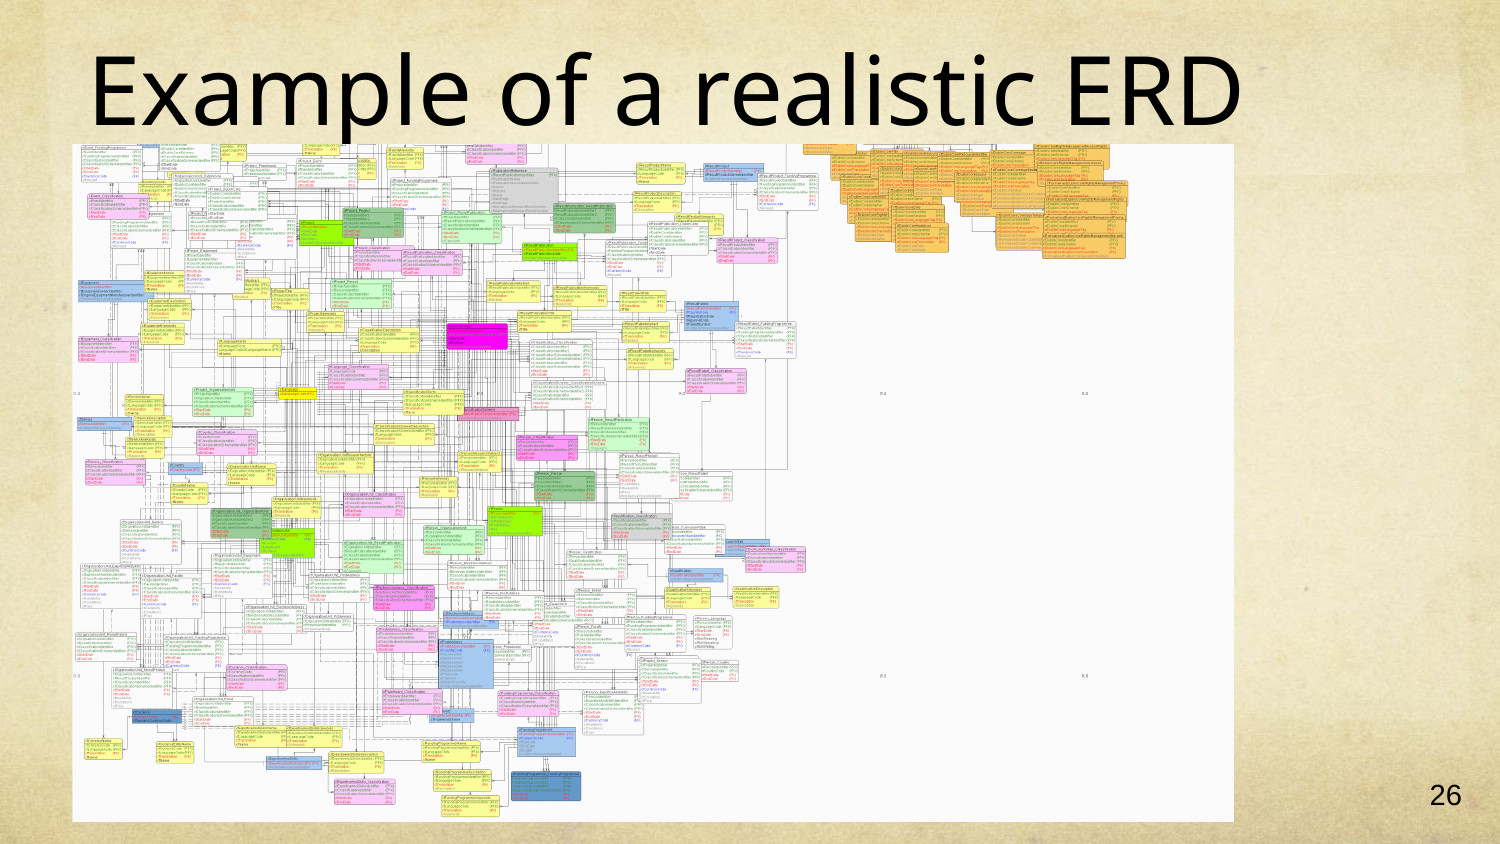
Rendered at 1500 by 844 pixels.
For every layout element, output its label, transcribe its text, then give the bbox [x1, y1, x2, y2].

title Example of a realistic ERD [72, 45, 1350, 129]
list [71, 144, 1432, 822]
slide_number 26 [1444, 775, 1478, 813]
picture [0, 0, 1500, 844]
